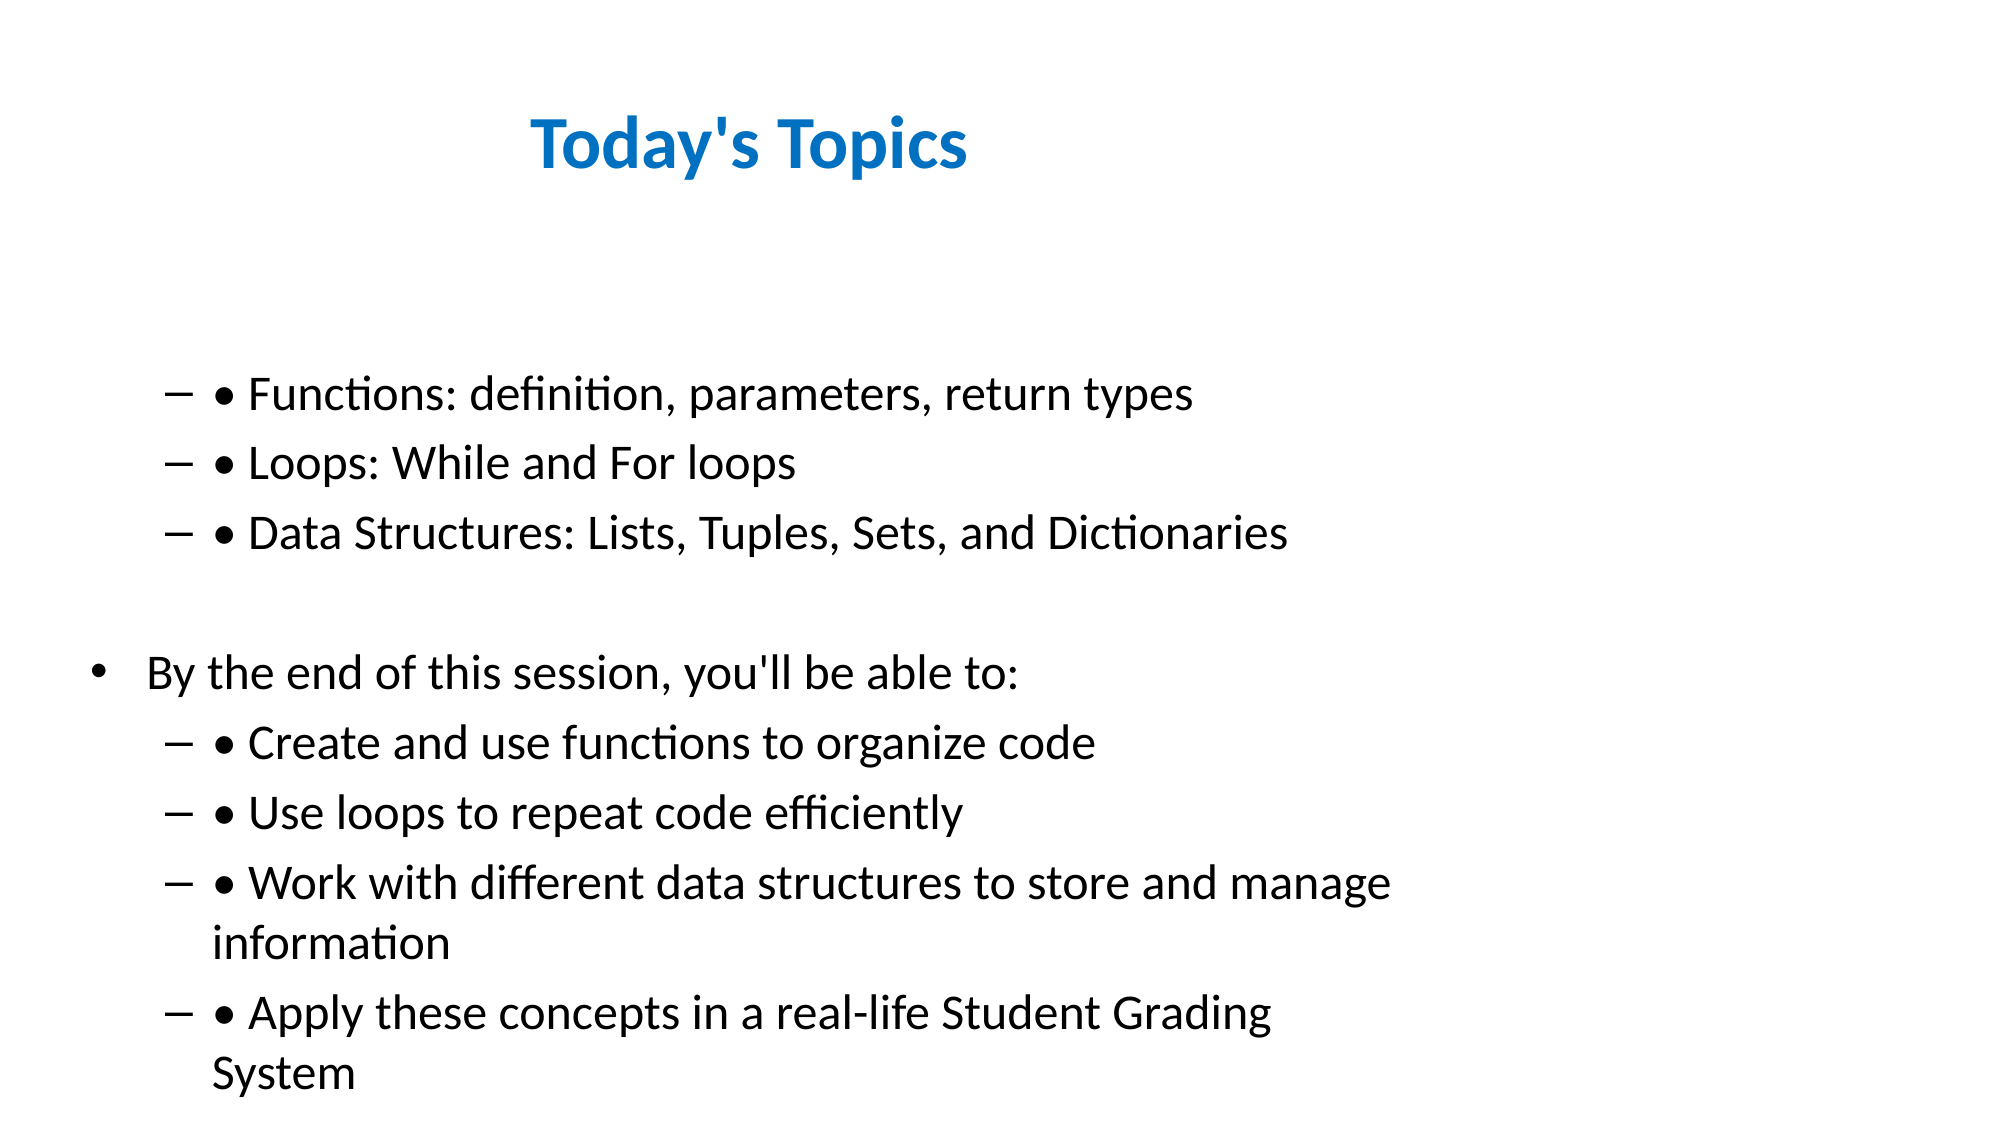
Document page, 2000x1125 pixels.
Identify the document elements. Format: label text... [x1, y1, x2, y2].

list • Functions: definition, parameters, return types • Loops: While and For loops • Data Structures: Lists, Tuples, Sets, and Dictionaries By the end of this session, you'll be able to: • Create and use functions to organize code • Use loops to repeat code efficiently • Work with different data structures to store and manage information • Apply these concepts in a real-life Student Grading System [75, 262, 1425, 1005]
title Today's Topics [75, 45, 1425, 233]
